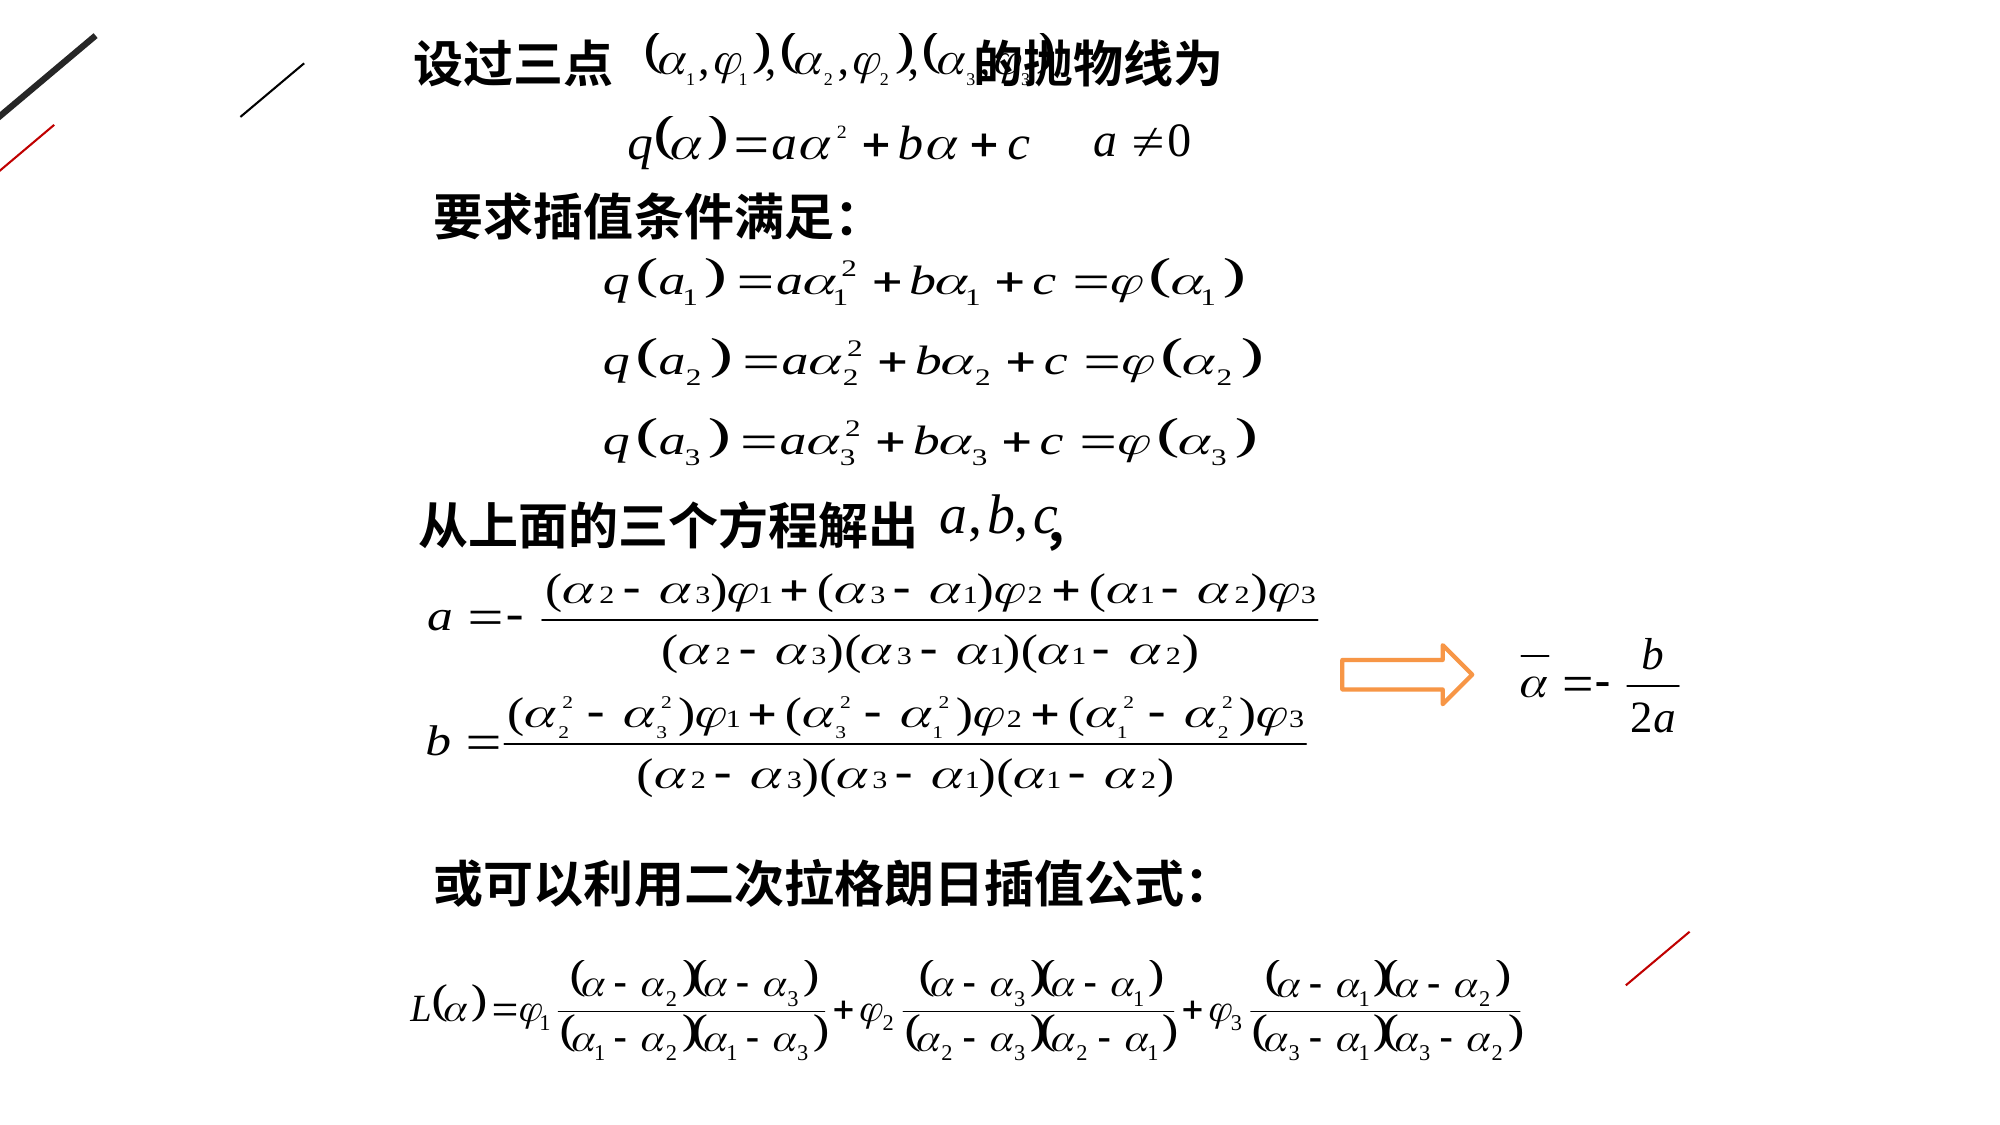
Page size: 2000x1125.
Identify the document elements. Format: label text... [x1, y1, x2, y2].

text_box [1340, 643, 1475, 707]
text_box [418, 562, 1331, 807]
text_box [640, 32, 1055, 93]
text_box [403, 487, 1667, 564]
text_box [419, 178, 1269, 479]
text_box 设过三点 的抛物线为 [398, 24, 1649, 100]
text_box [0, 35, 96, 98]
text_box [1088, 116, 1195, 166]
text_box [1513, 626, 1690, 743]
text_box 或可以利用二次拉格朗日插值公式： [419, 845, 1363, 920]
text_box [403, 960, 1530, 1070]
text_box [240, 62, 305, 118]
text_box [1625, 931, 1690, 986]
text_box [622, 116, 1036, 176]
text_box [0, 100, 182, 179]
